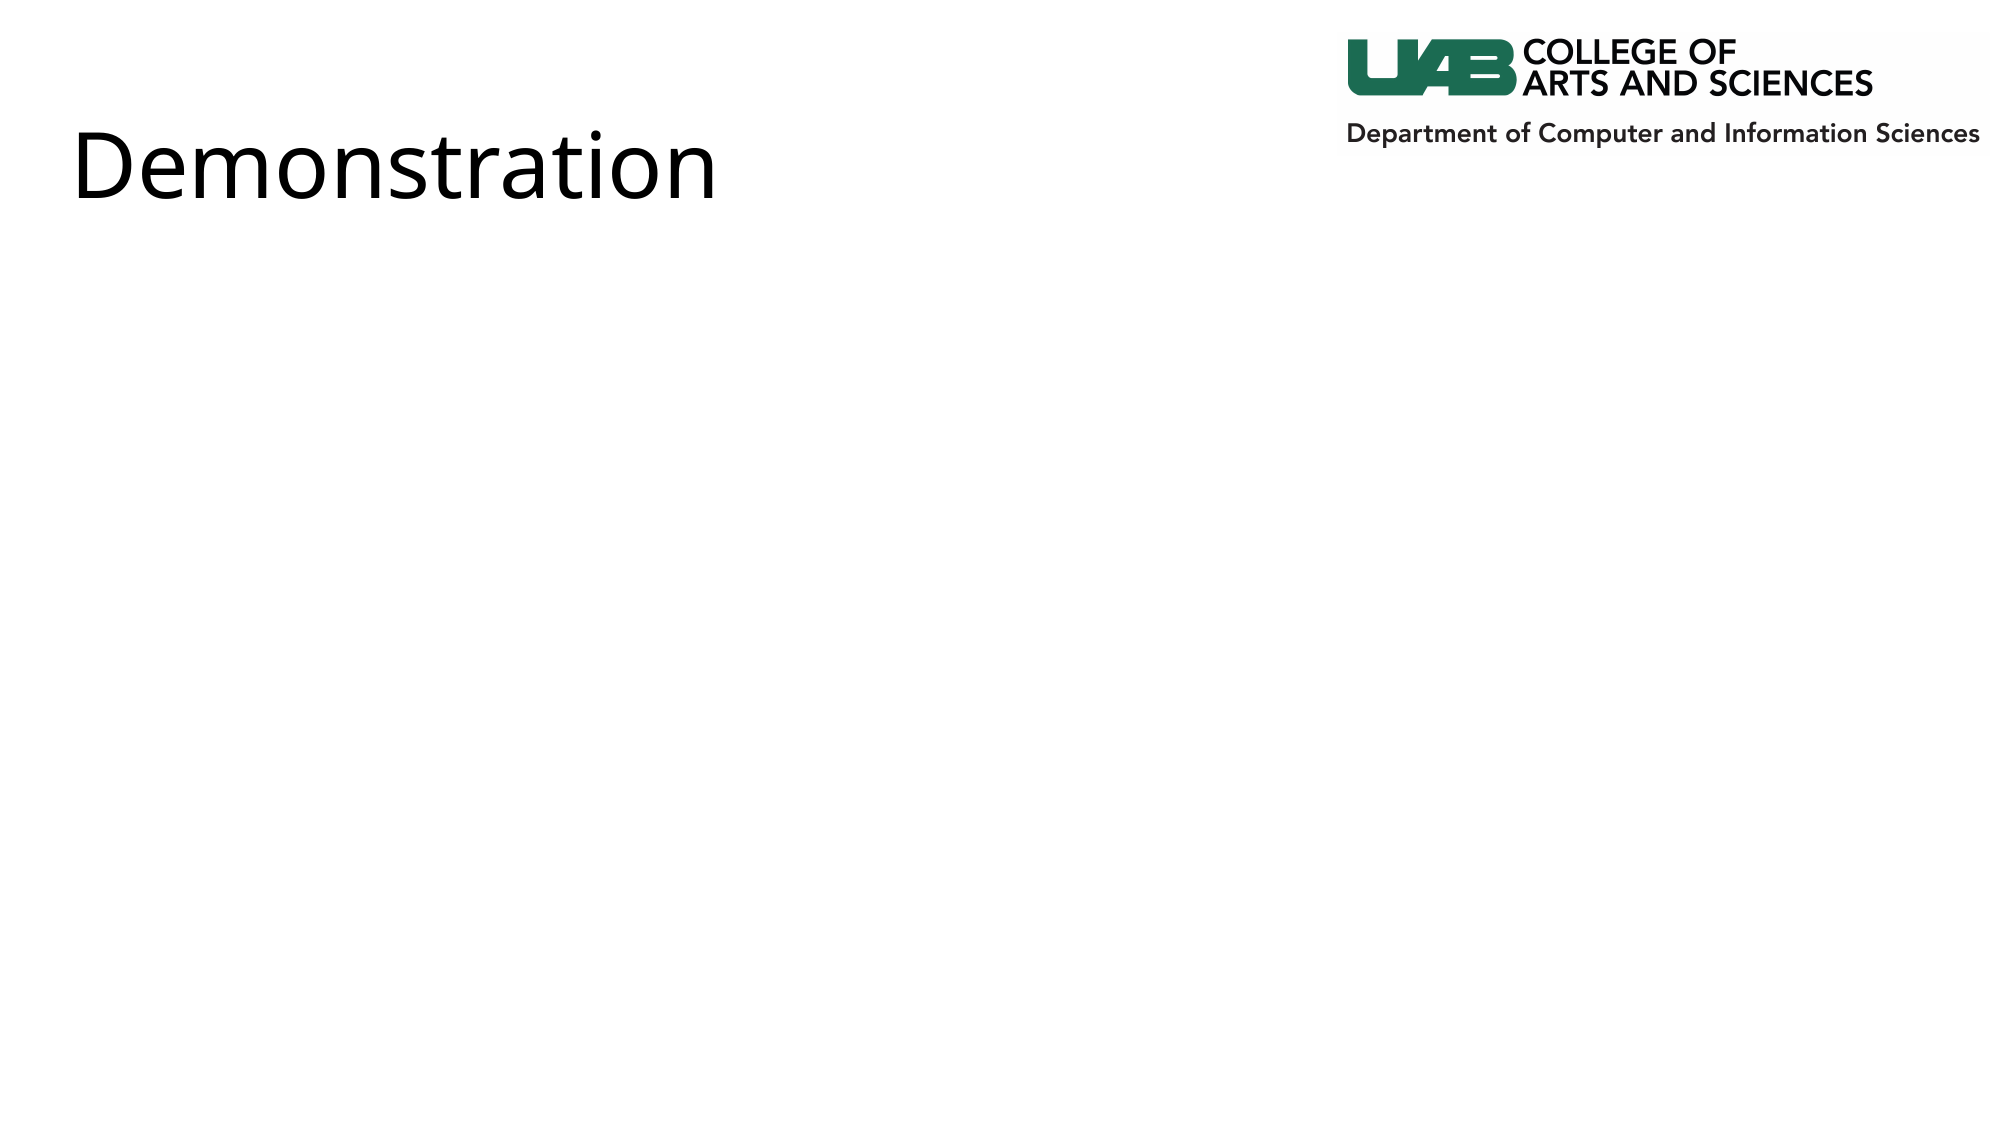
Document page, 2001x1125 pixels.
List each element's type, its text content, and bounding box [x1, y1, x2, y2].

title Demonstration [55, 59, 1952, 278]
picture [1337, 32, 1990, 156]
